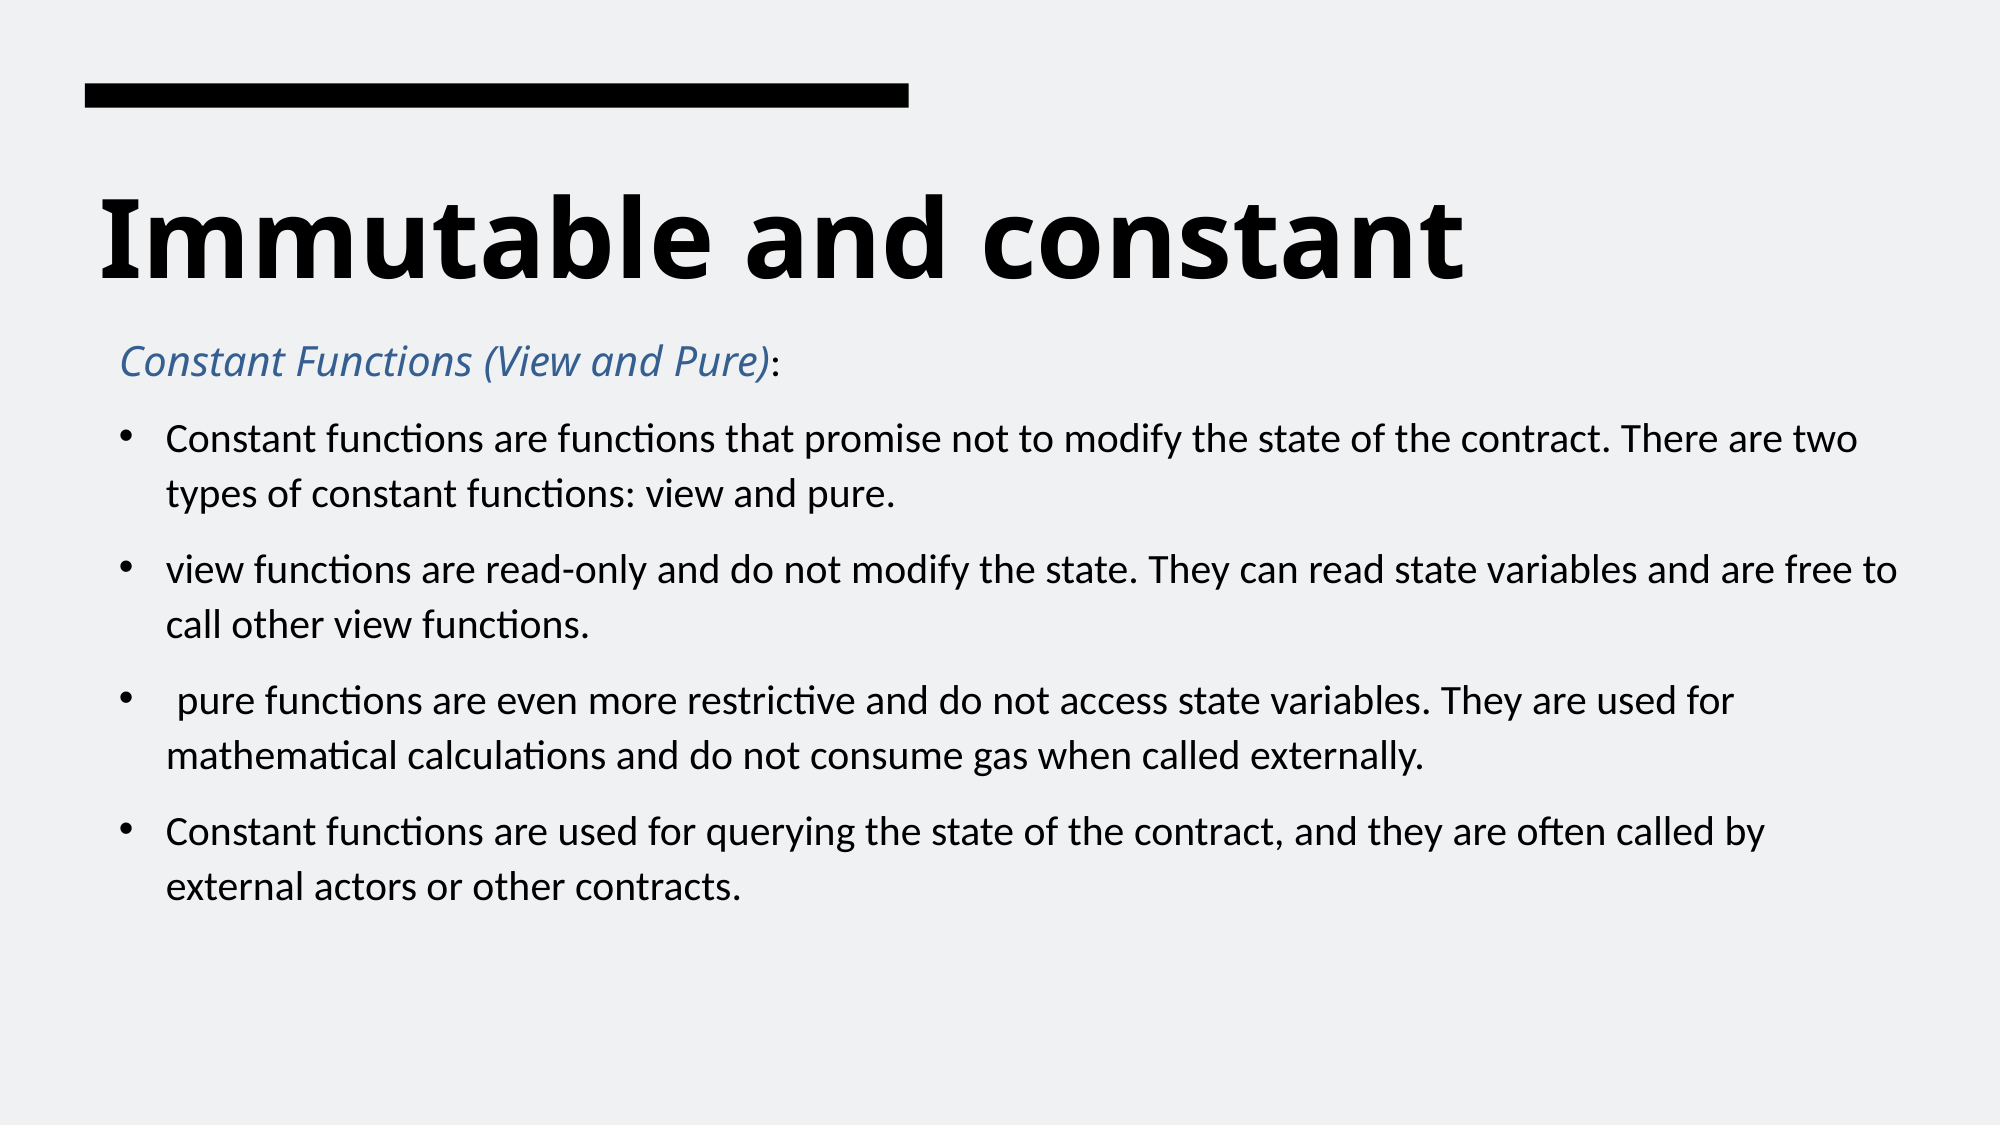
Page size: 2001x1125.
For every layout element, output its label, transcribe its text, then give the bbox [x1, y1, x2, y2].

title Immutable and constant [84, 160, 1507, 323]
list Constant Functions (View and Pure): Constant functions are functions that promise not to modify the state of the contract. There are two types of constant functions: view and pure. view functions are read-only and do not modify the state. They can read state variables and are free to call other view functions. pure functions are even more restrictive and do not access state variables. They are used for mathematical calculations and do not consume gas when called externally. Constant functions are used for querying the state of the contract, and they are often called by external actors or other contracts. [103, 322, 1917, 1033]
